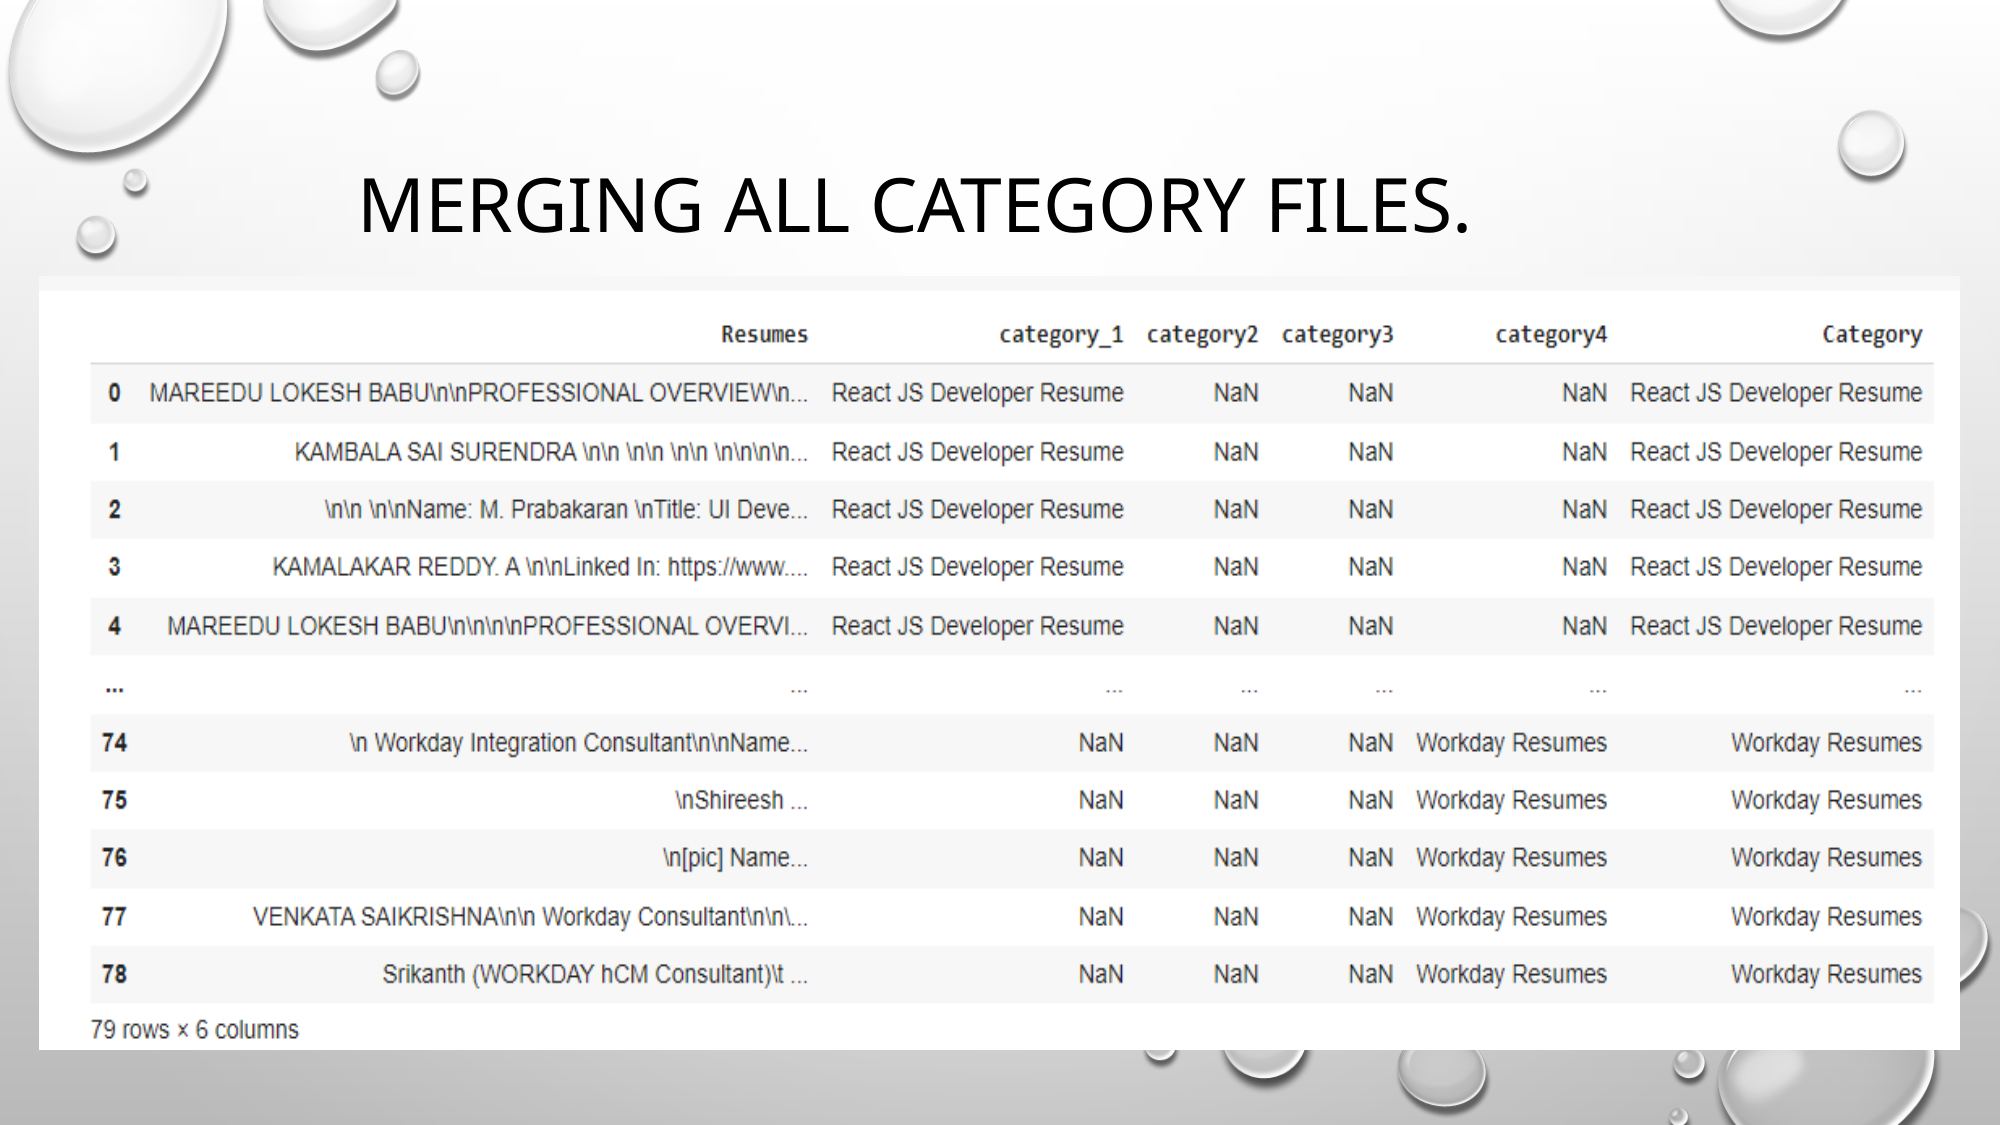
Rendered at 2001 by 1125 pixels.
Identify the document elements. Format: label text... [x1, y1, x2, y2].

title Merging all category files. [308, 99, 1522, 275]
picture [0, 0, 2000, 1125]
